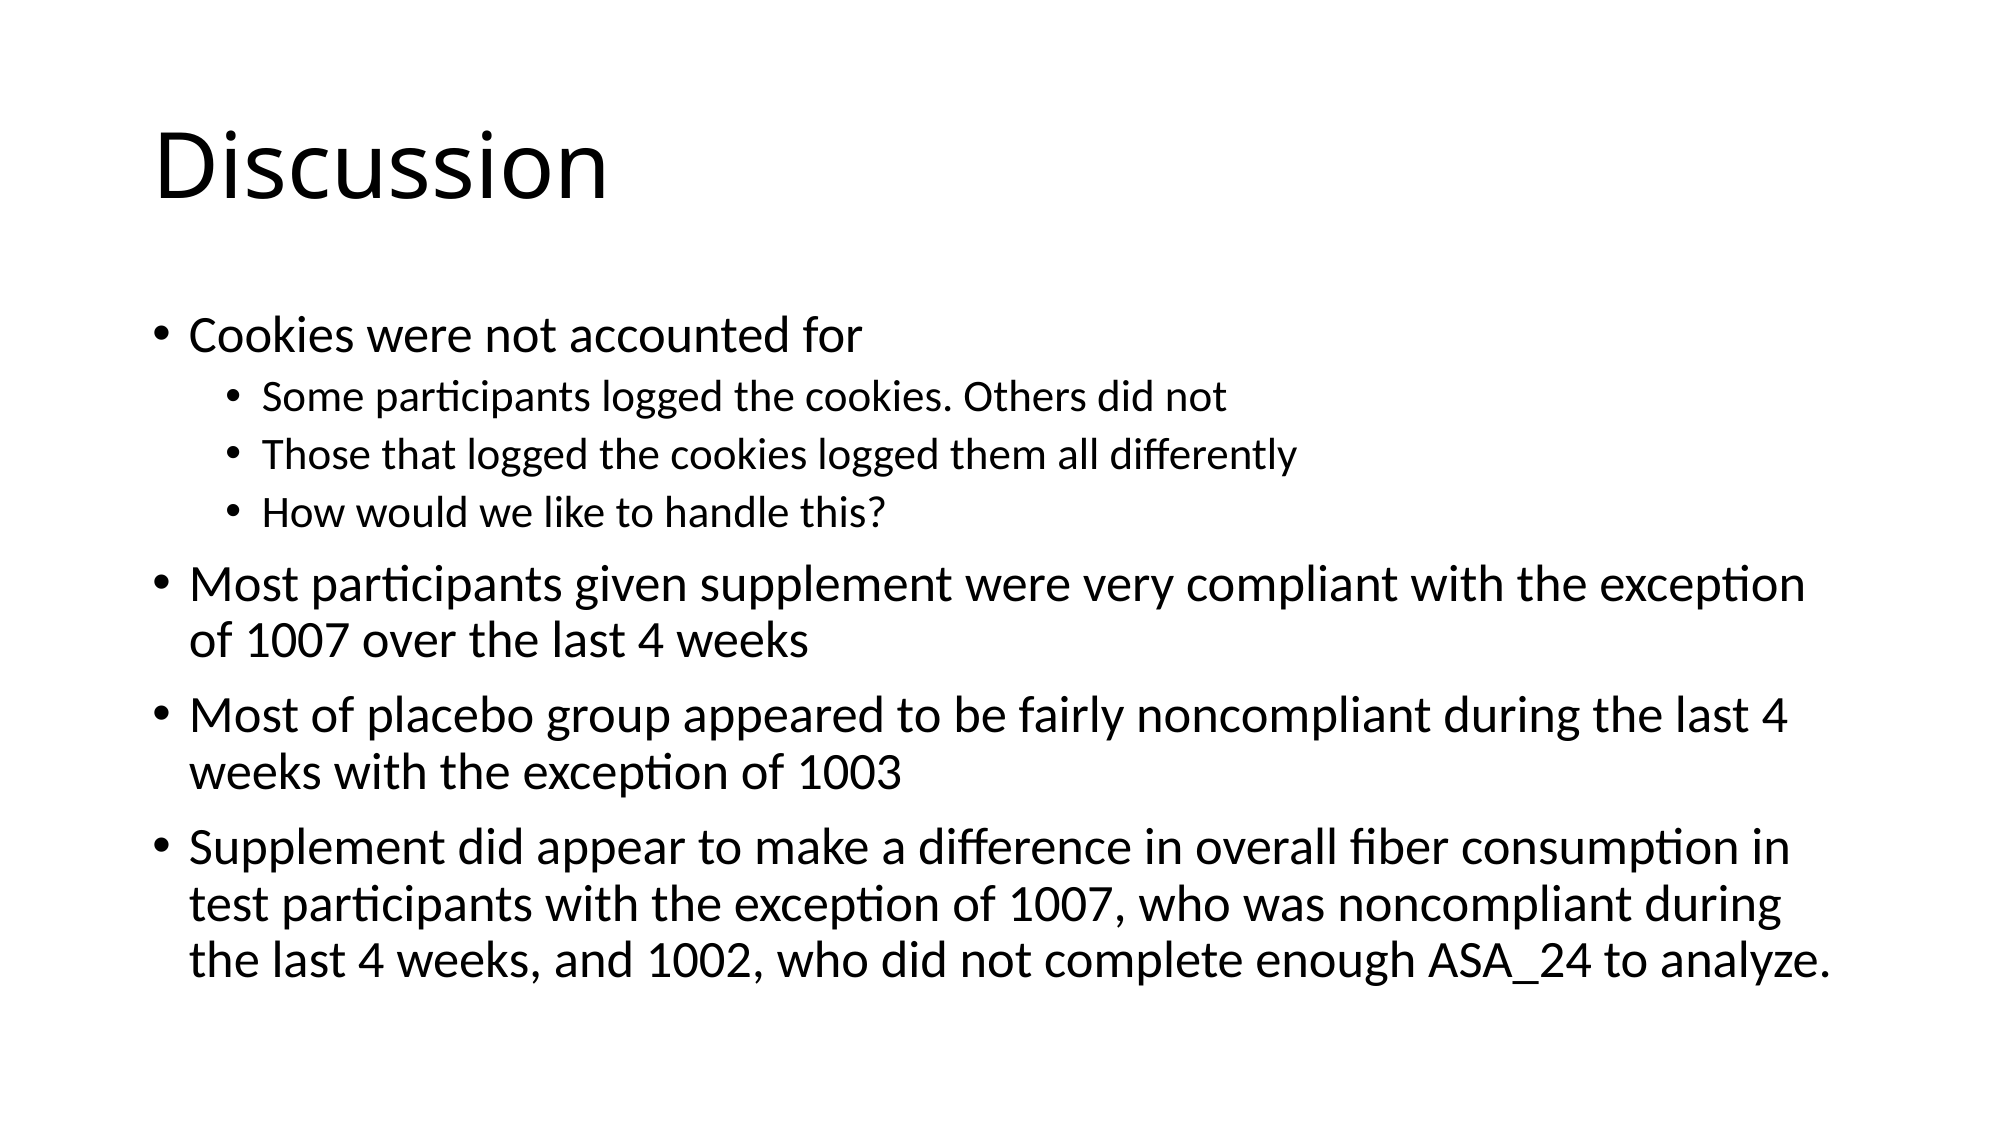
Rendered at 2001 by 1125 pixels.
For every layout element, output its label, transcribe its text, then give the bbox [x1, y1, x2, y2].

list Cookies were not accounted for Some participants logged the cookies. Others did not Those that logged the cookies logged them all differently How would we like to handle this? Most participants given supplement were very compliant with the exception of 1007 over the last 4 weeks Most of placebo group appeared to be fairly noncompliant during the last 4 weeks with the exception of 1003 Supplement did appear to make a difference in overall fiber consumption in test participants with the exception of 1007, who was noncompliant during the last 4 weeks, and 1002, who did not complete enough ASA_24 to analyze. [137, 299, 1863, 1014]
title Discussion [137, 59, 1863, 278]
